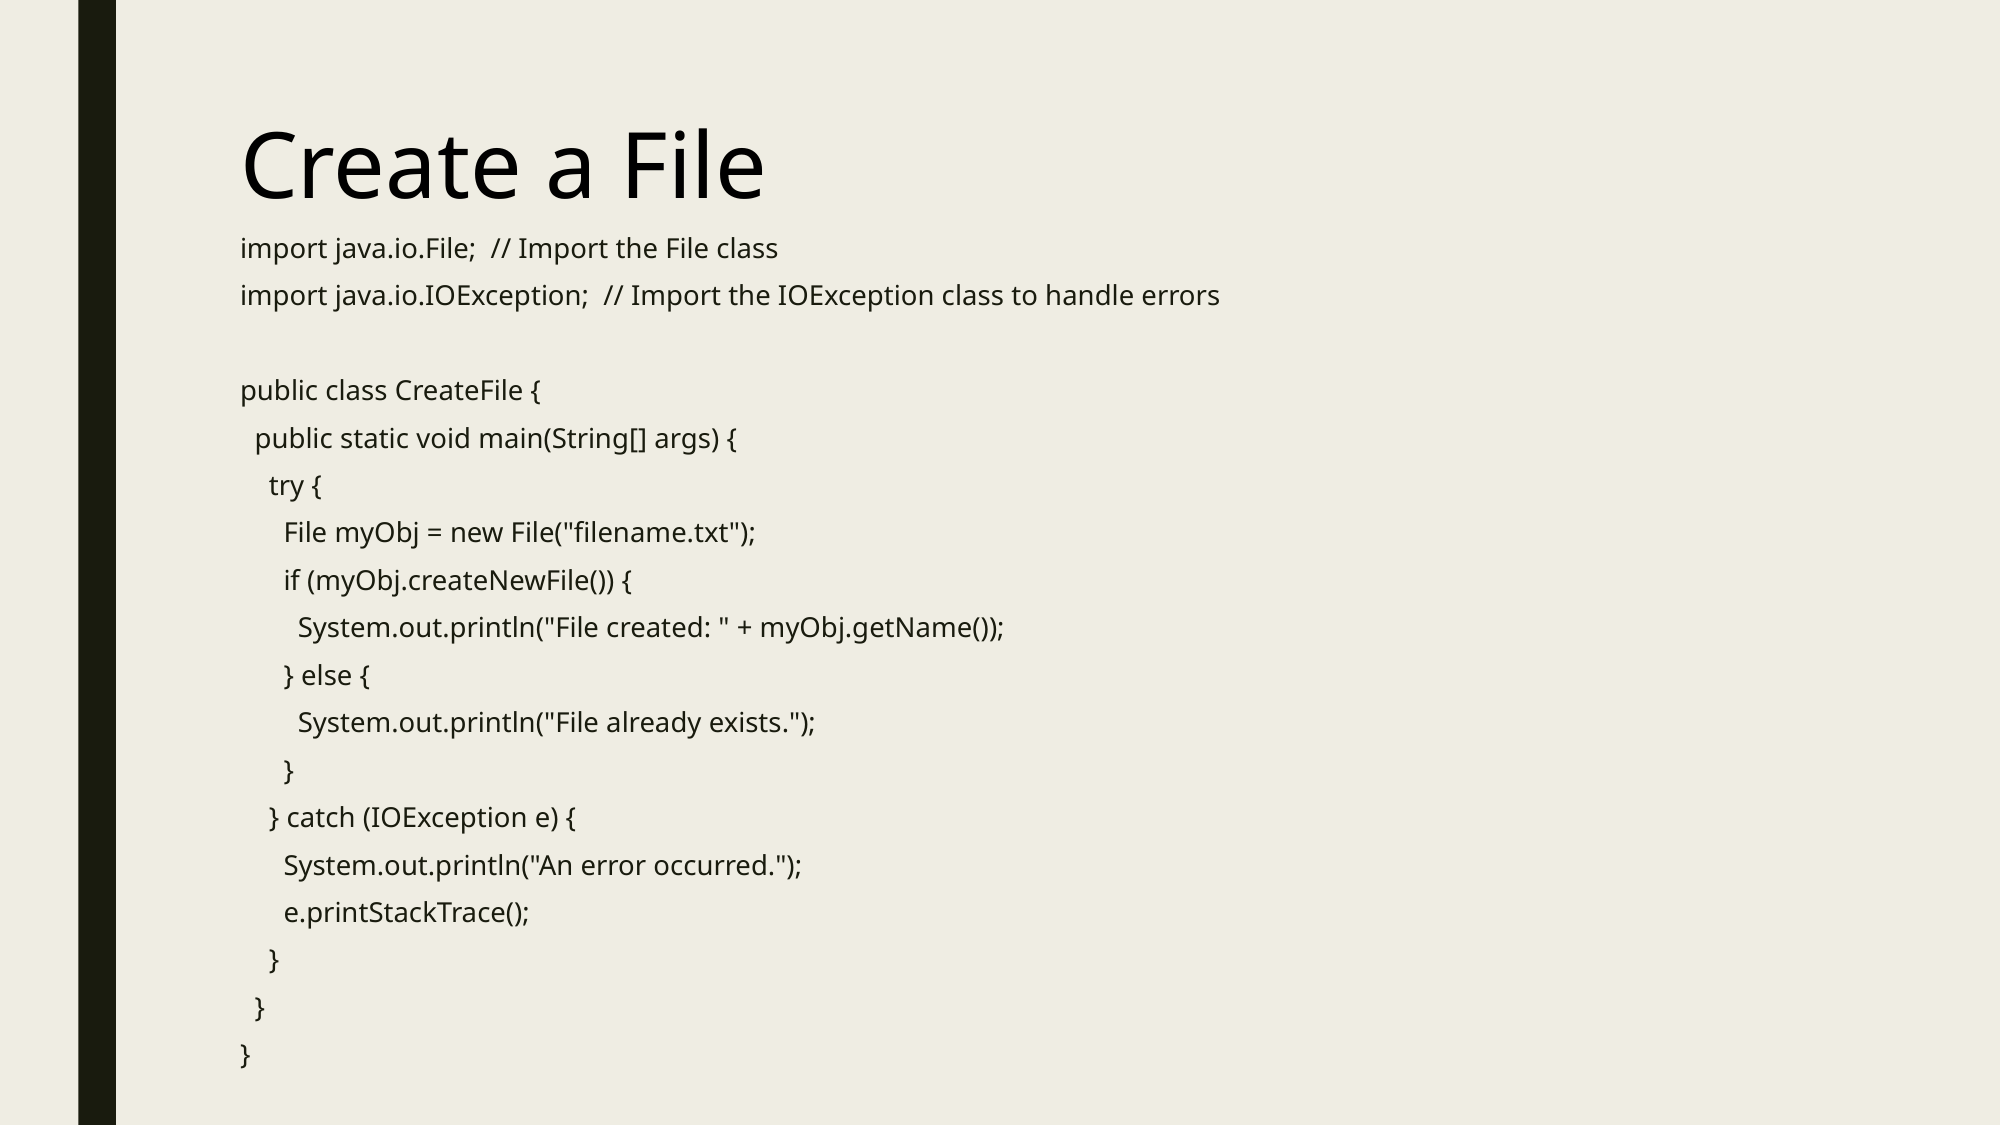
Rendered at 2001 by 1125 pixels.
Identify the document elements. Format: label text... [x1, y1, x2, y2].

list import java.io.File; // Import the File class import java.io.IOException; // Import the IOException class to handle errors public class CreateFile { public static void main(String[] args) { try { File myObj = new File("filename.txt"); if (myObj.createNewFile()) { System.out.println("File created: " + myObj.getName()); } else { System.out.println("File already exists."); } } catch (IOException e) { System.out.println("An error occurred."); e.printStackTrace(); } } } [225, 226, 1920, 1083]
title Create a File [225, 112, 1800, 226]
